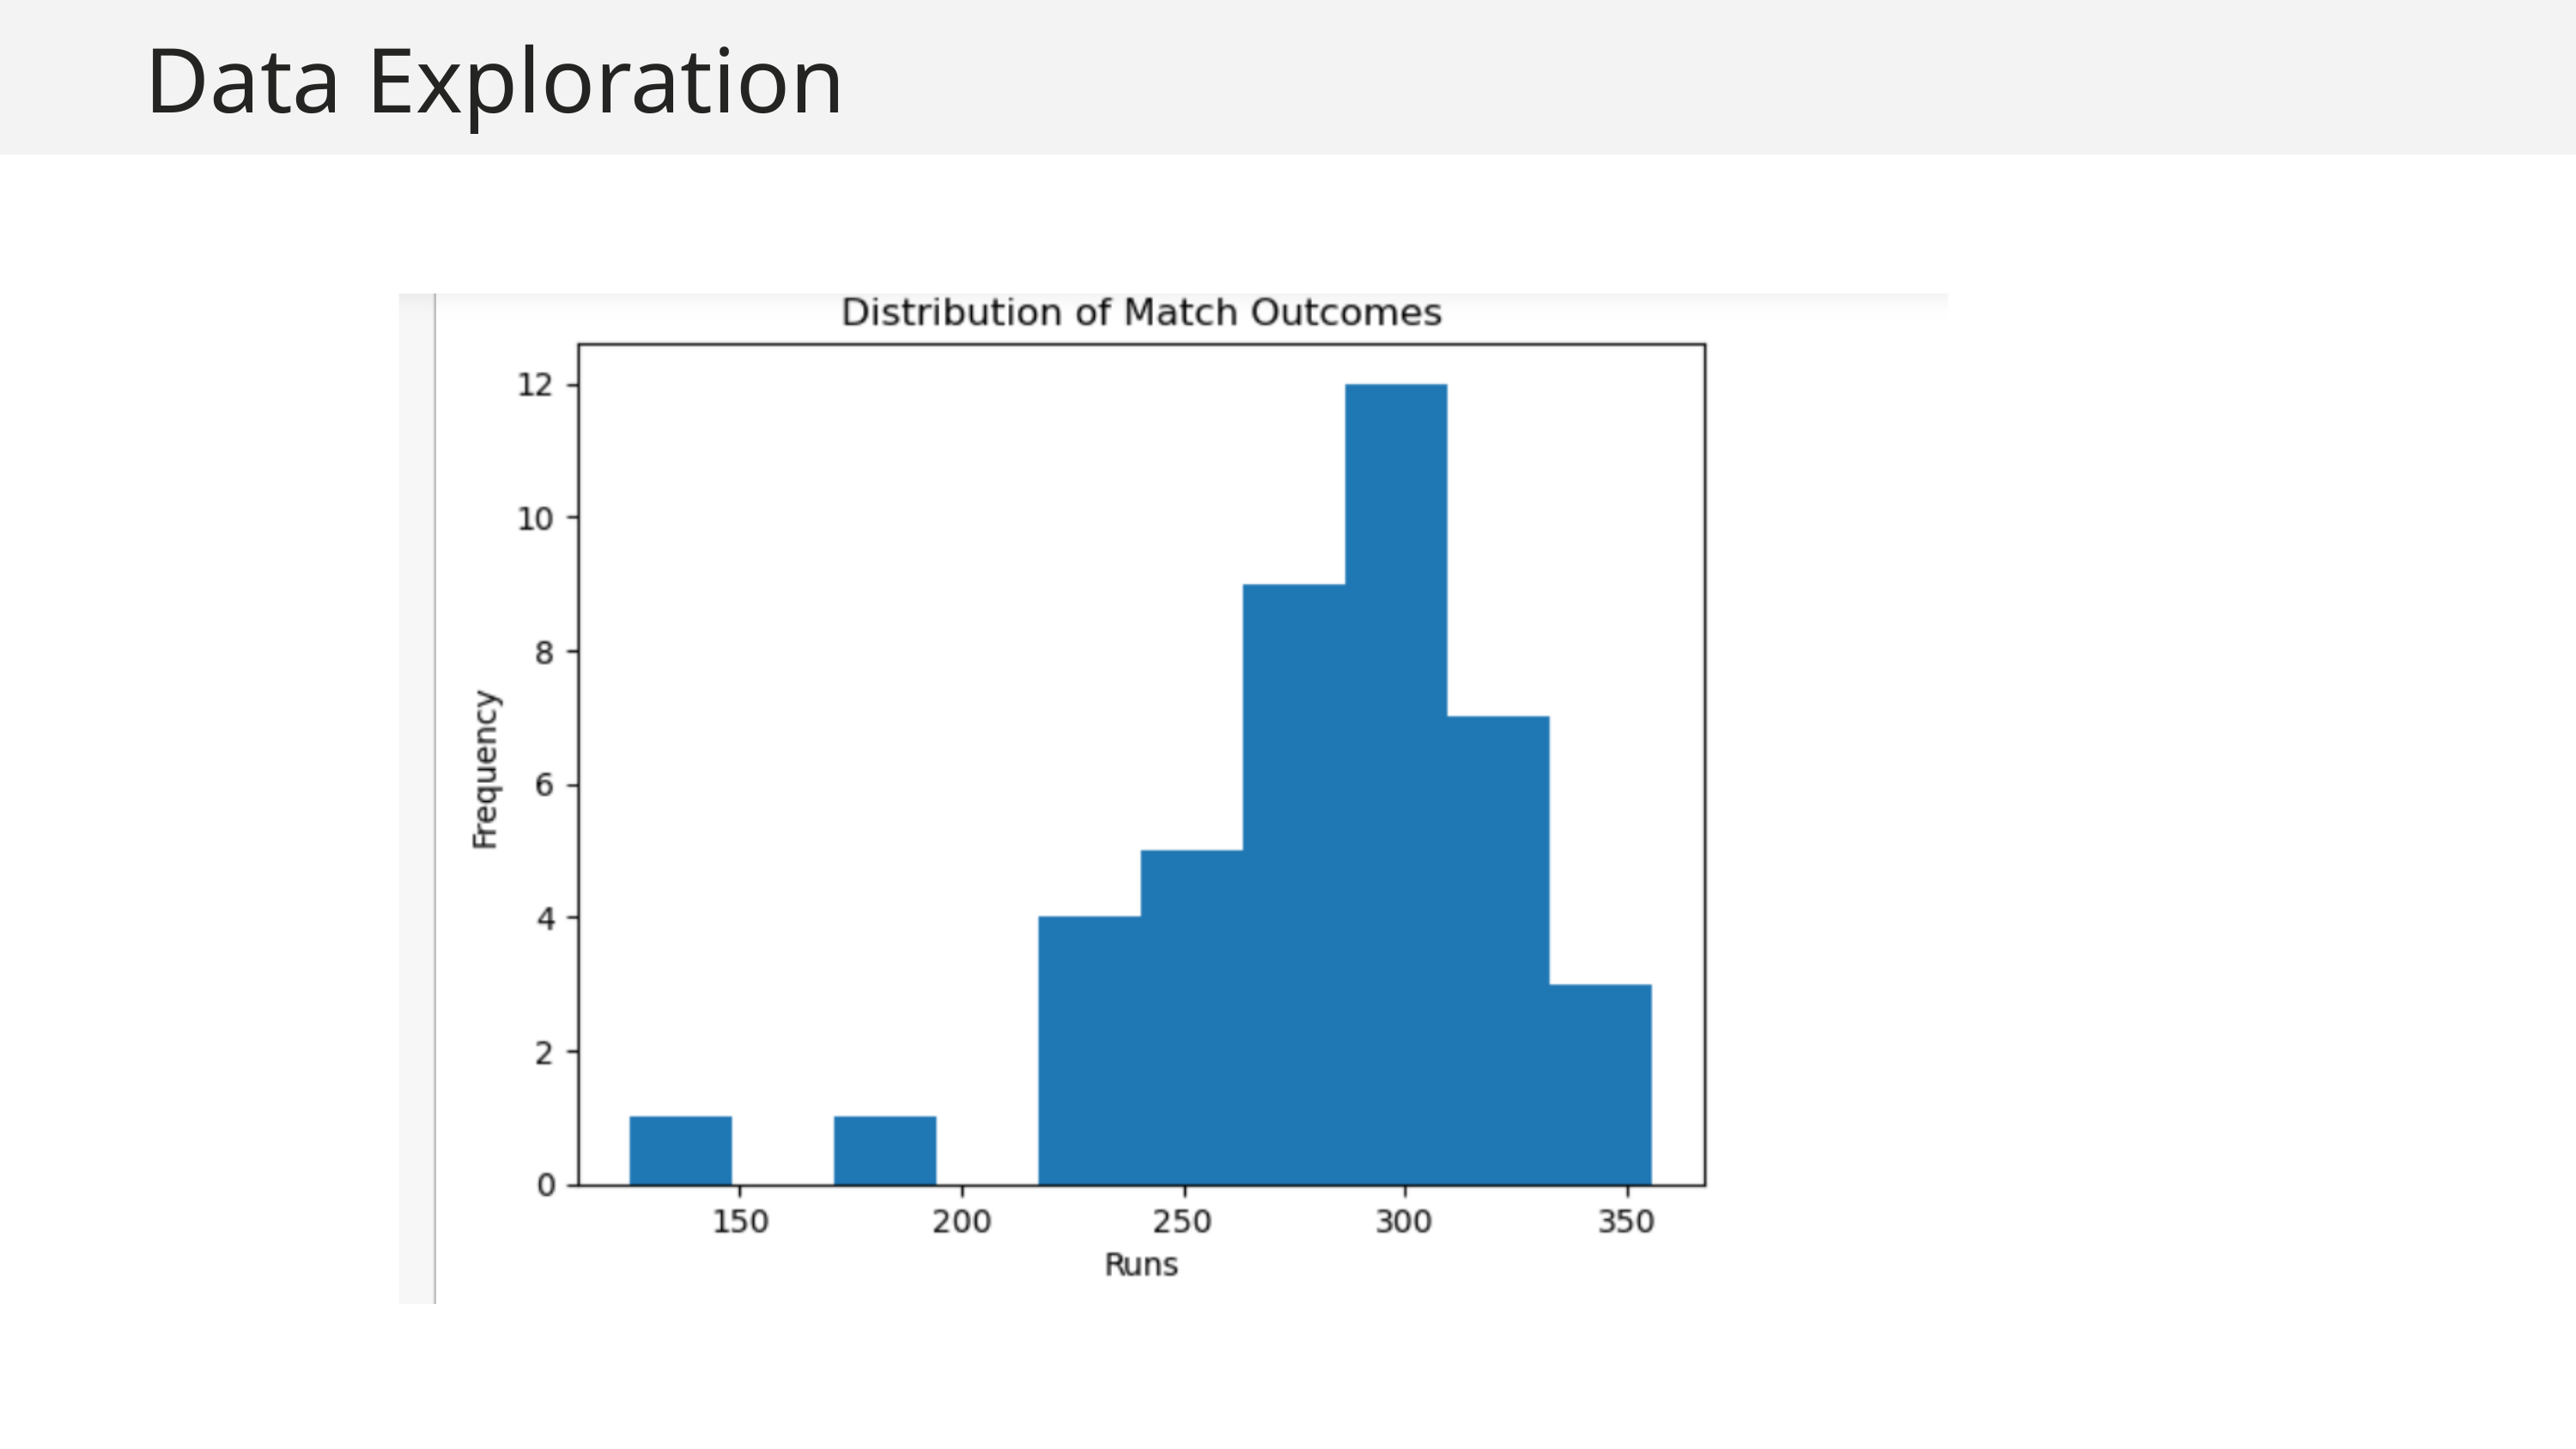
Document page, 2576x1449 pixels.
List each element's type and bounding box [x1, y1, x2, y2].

text_box [0, 0, 2576, 155]
text_box [398, 294, 1948, 1304]
